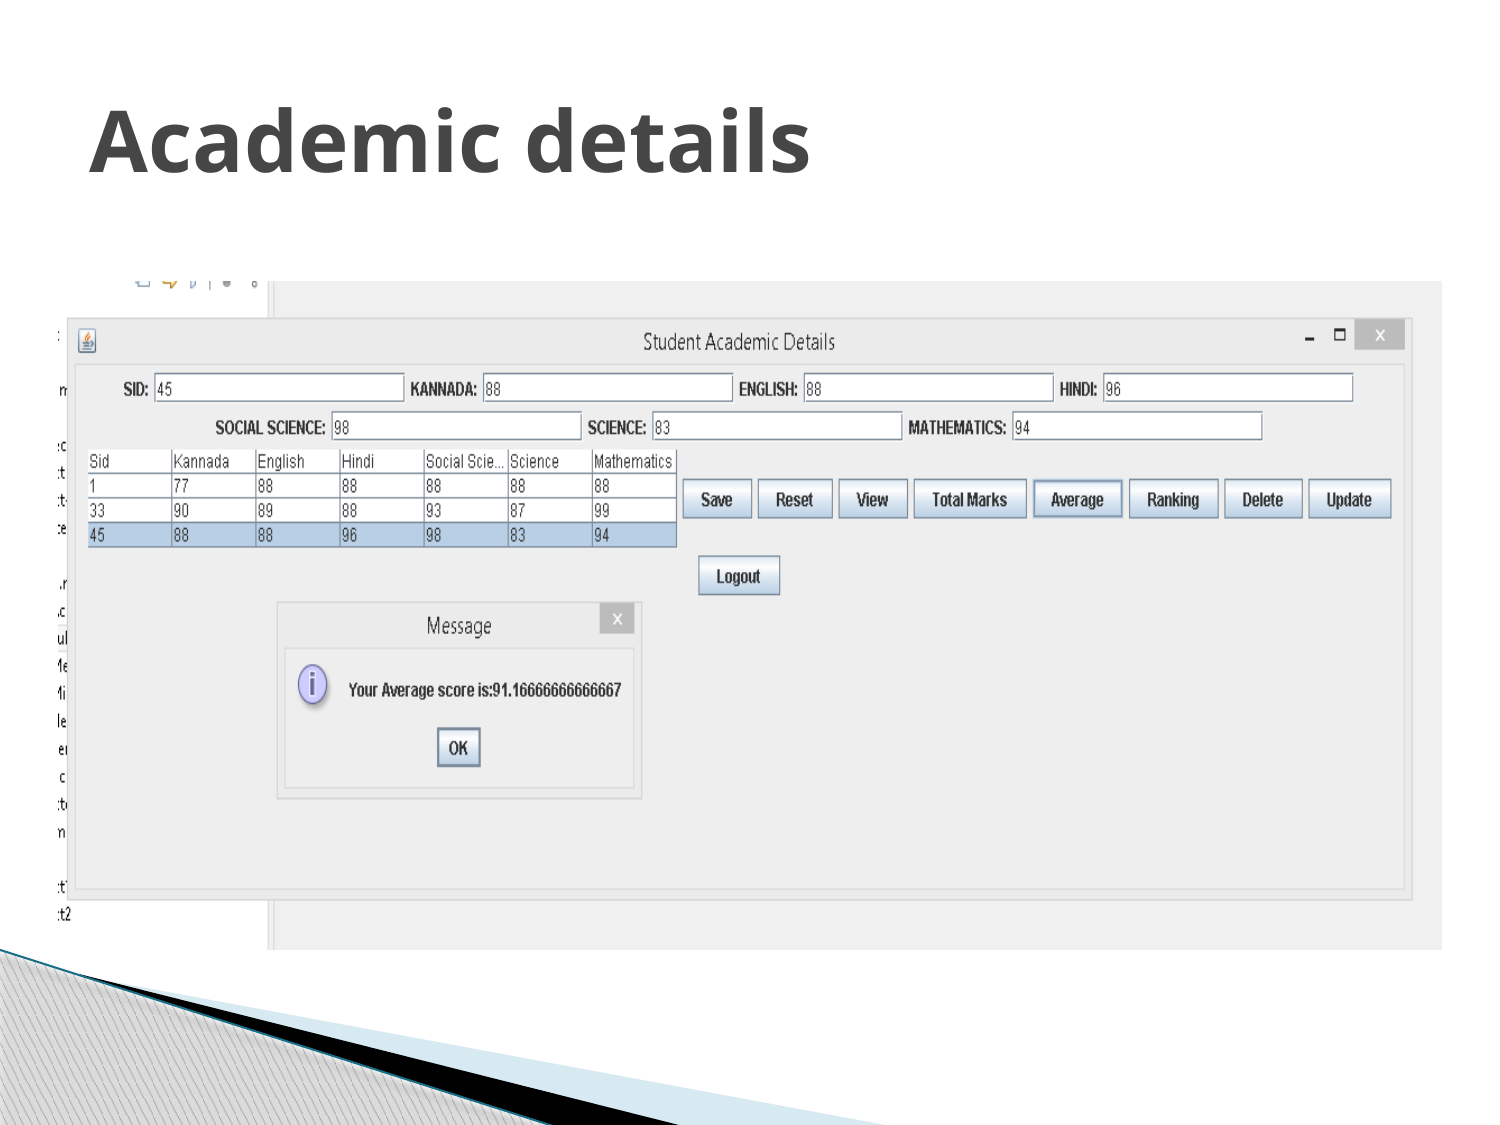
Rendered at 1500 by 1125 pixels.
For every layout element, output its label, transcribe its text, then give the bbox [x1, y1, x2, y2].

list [58, 280, 1442, 950]
title Academic details [75, 45, 1425, 233]
